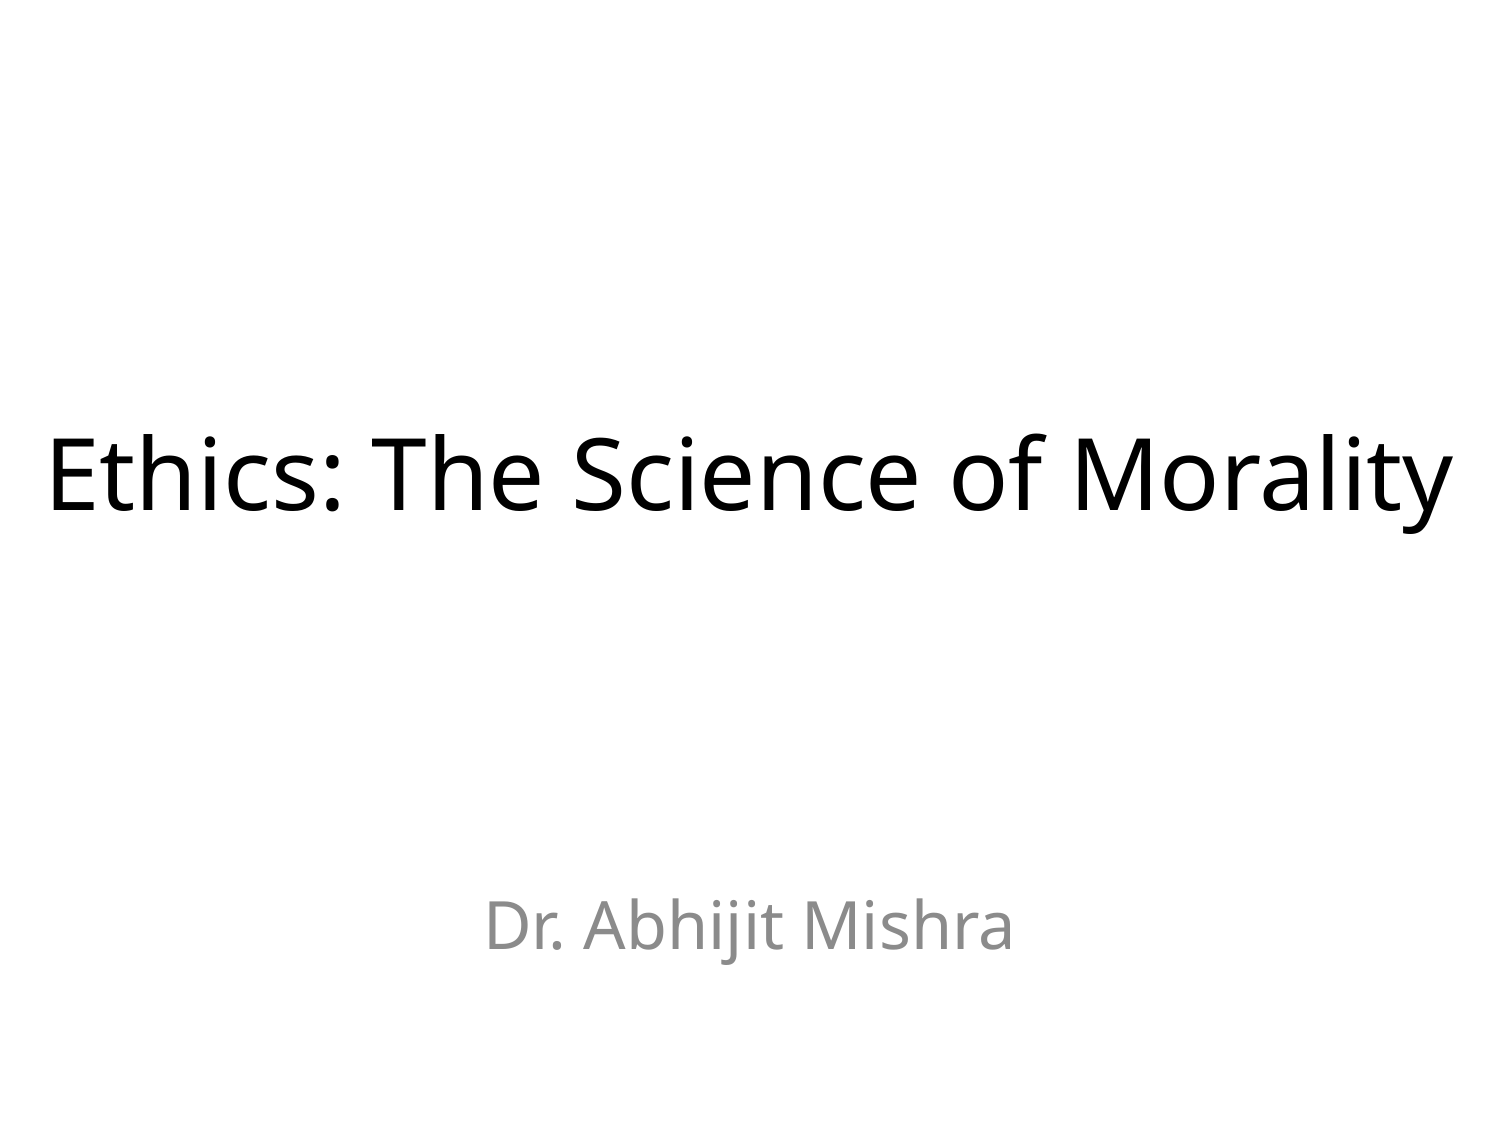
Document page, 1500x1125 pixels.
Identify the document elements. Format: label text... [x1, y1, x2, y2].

subtitle Dr. Abhijit Mishra [225, 875, 1275, 988]
title Ethics: The Science of Morality [24, 349, 1475, 591]
